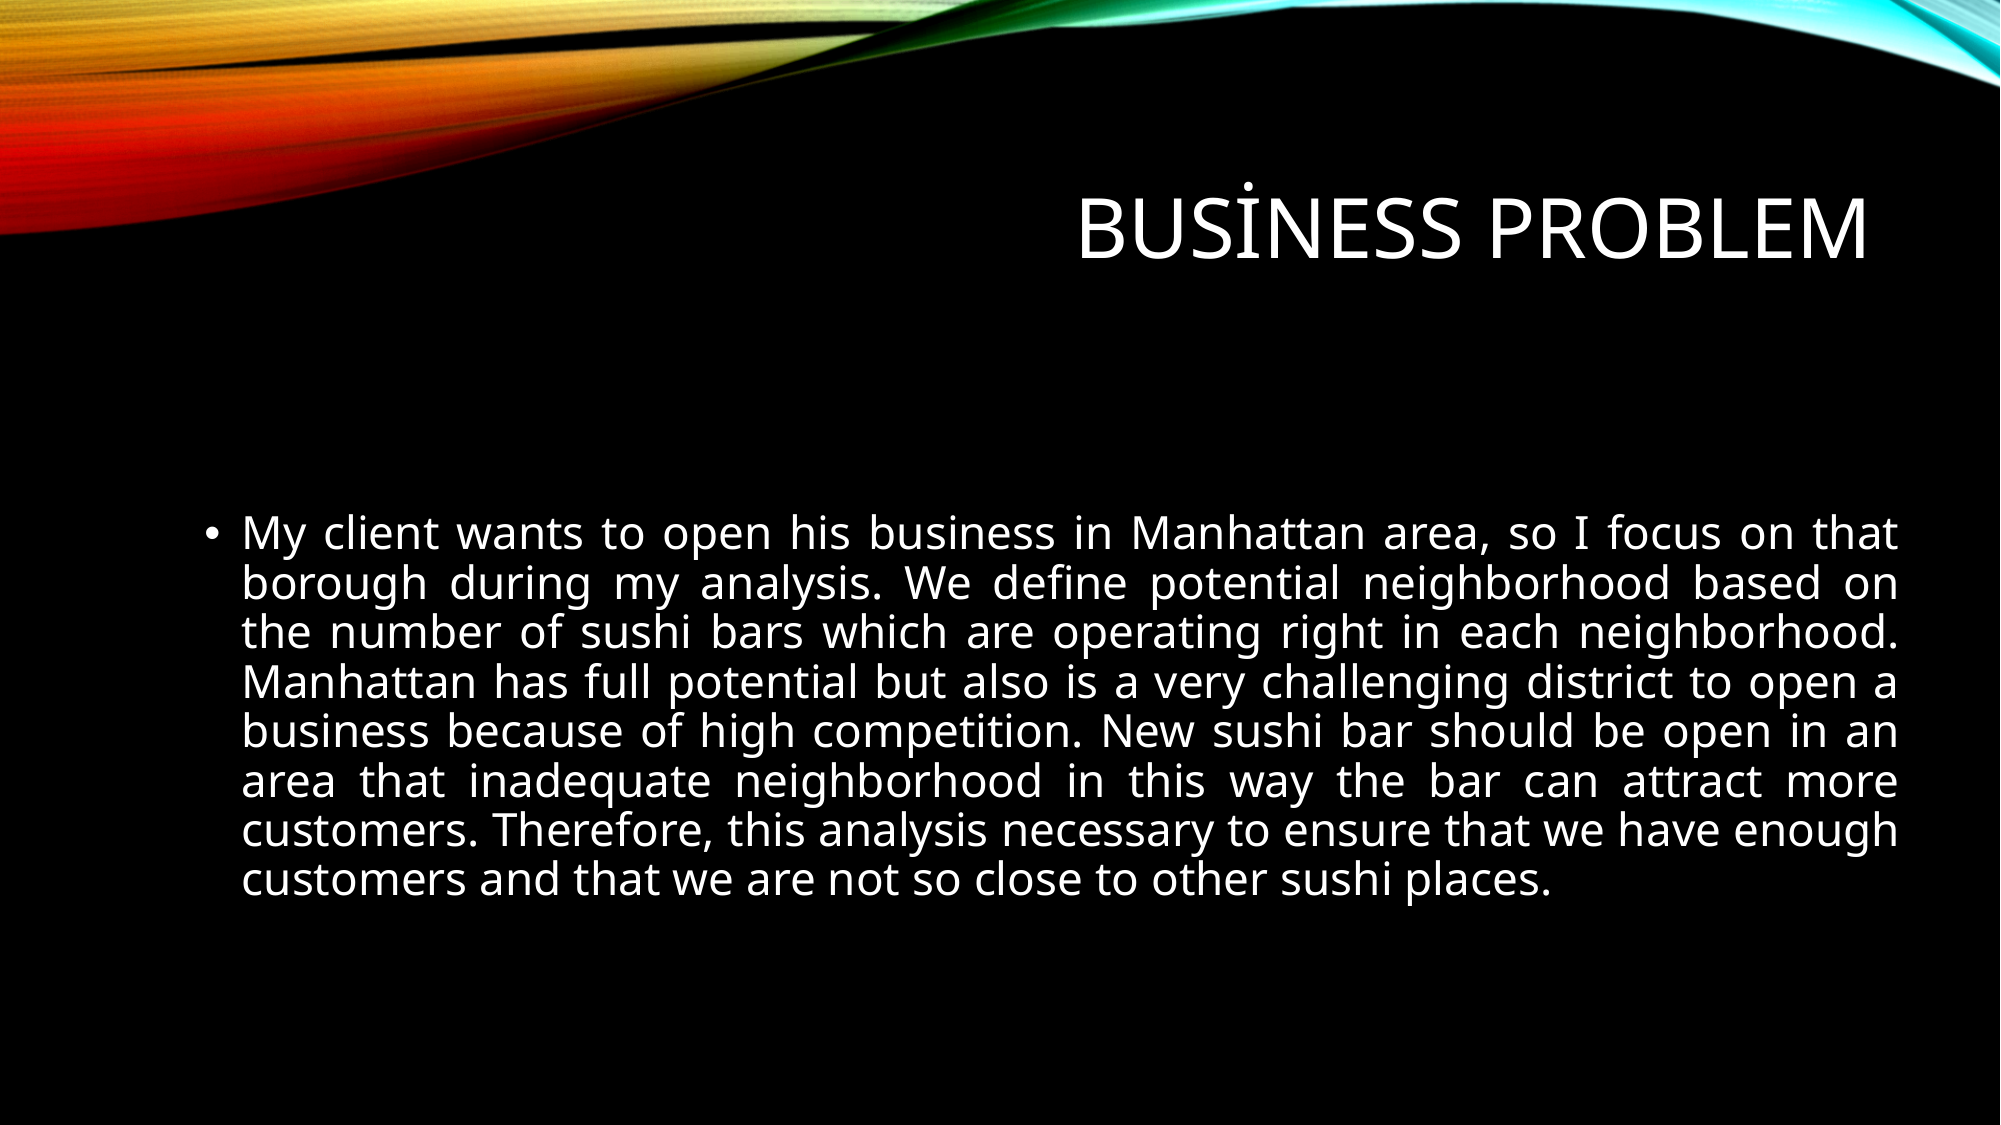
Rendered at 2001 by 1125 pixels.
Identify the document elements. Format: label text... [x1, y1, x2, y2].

picture [0, 0, 2000, 237]
list My client wants to open his business in Manhattan area, so I focus on that borough during my analysis. We define potential neighborhood based on the number of sushi bars which are operating right in each neighborhood. Manhattan has full potential but also is a very challenging district to open a business because of high competition. New sushi bar should be open in an area that inadequate neighborhood in this way the bar can attract more customers. Therefore, this analysis necessary to ensure that we have enough customers and that we are not so close to other sushi places. [189, 427, 1916, 988]
title Business Problem [474, 125, 1888, 338]
